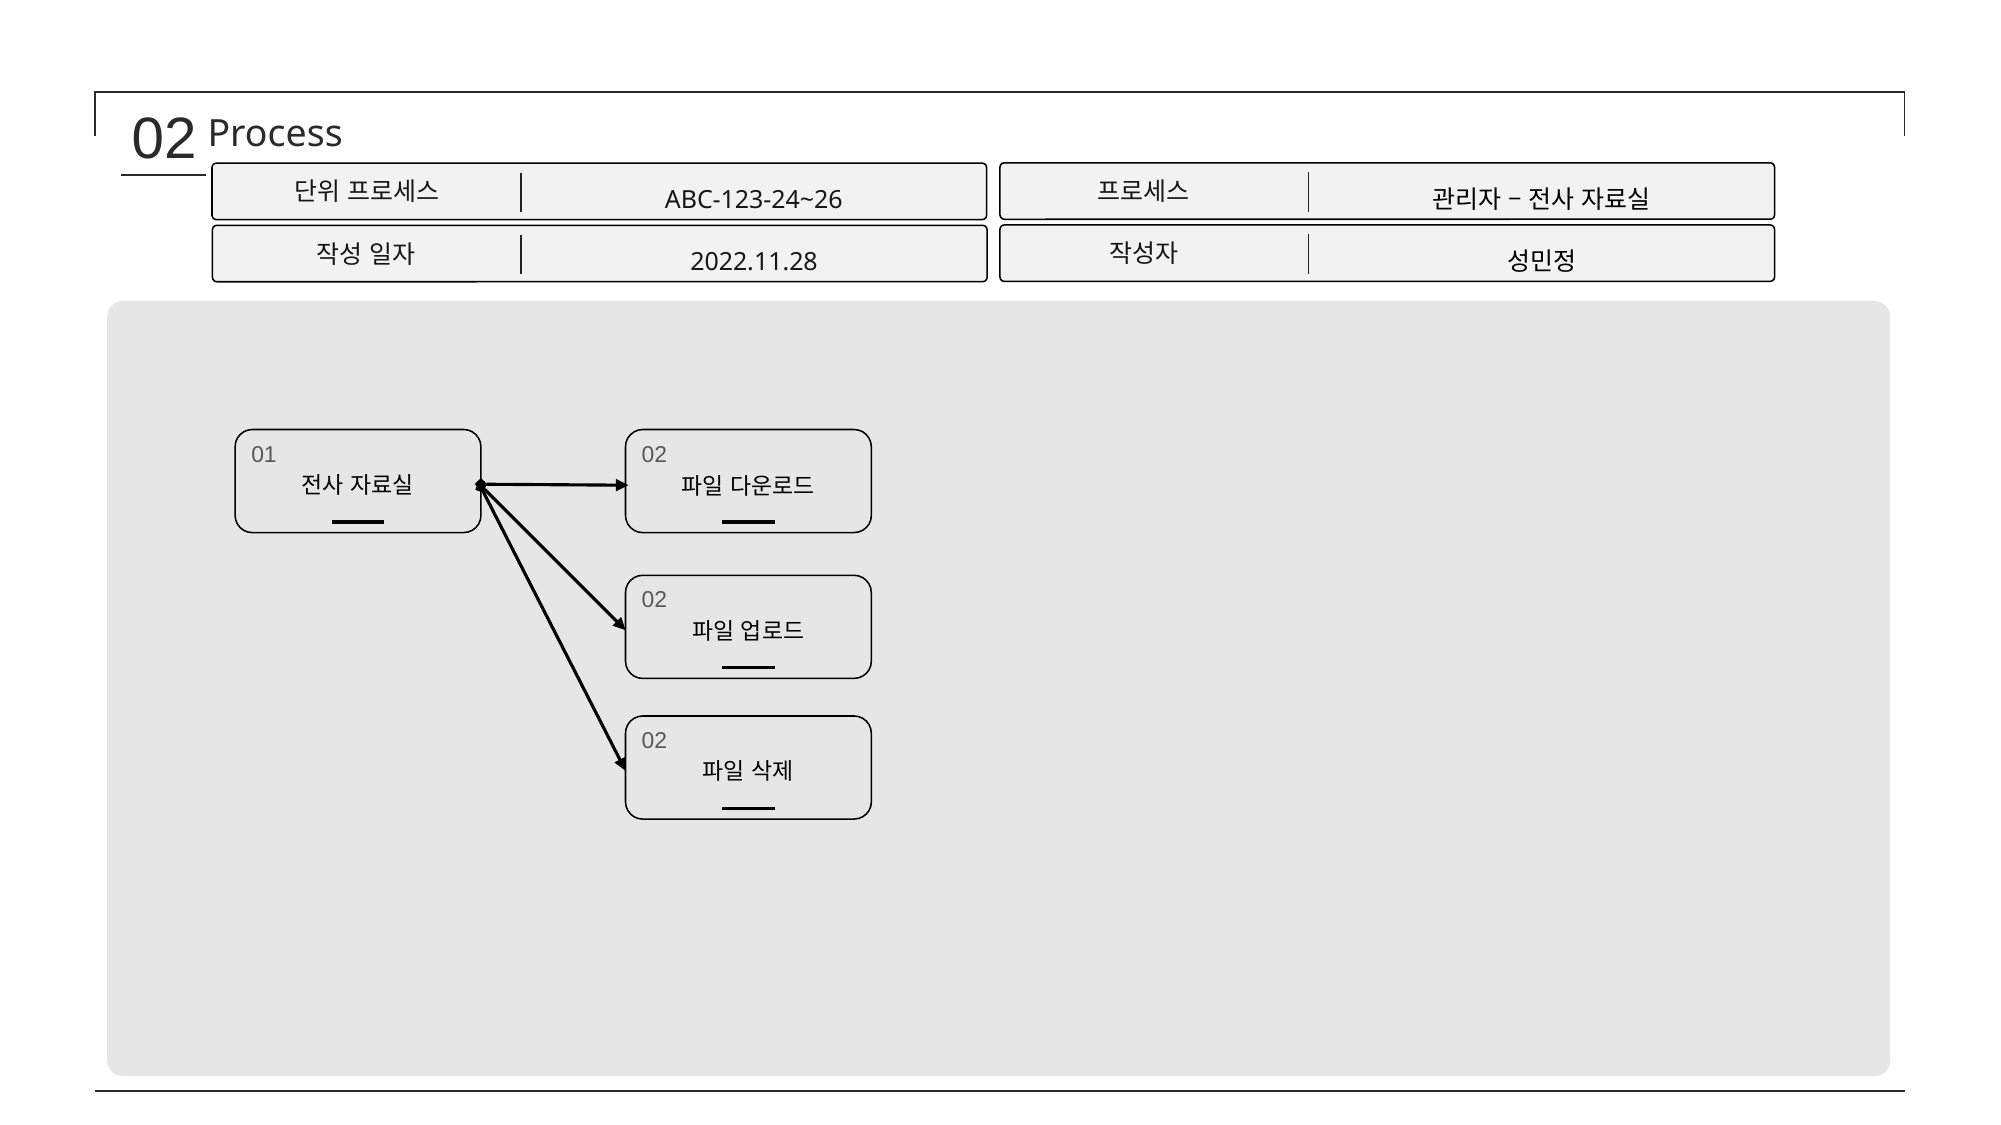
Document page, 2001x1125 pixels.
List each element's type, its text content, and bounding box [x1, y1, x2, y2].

text_box [107, 301, 1891, 1077]
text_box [211, 162, 1775, 285]
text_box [625, 429, 872, 533]
text_box Process [210, 106, 391, 158]
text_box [121, 99, 206, 219]
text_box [630, 575, 872, 679]
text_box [480, 486, 626, 772]
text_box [625, 715, 872, 820]
text_box [95, 91, 1905, 137]
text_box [234, 429, 482, 533]
